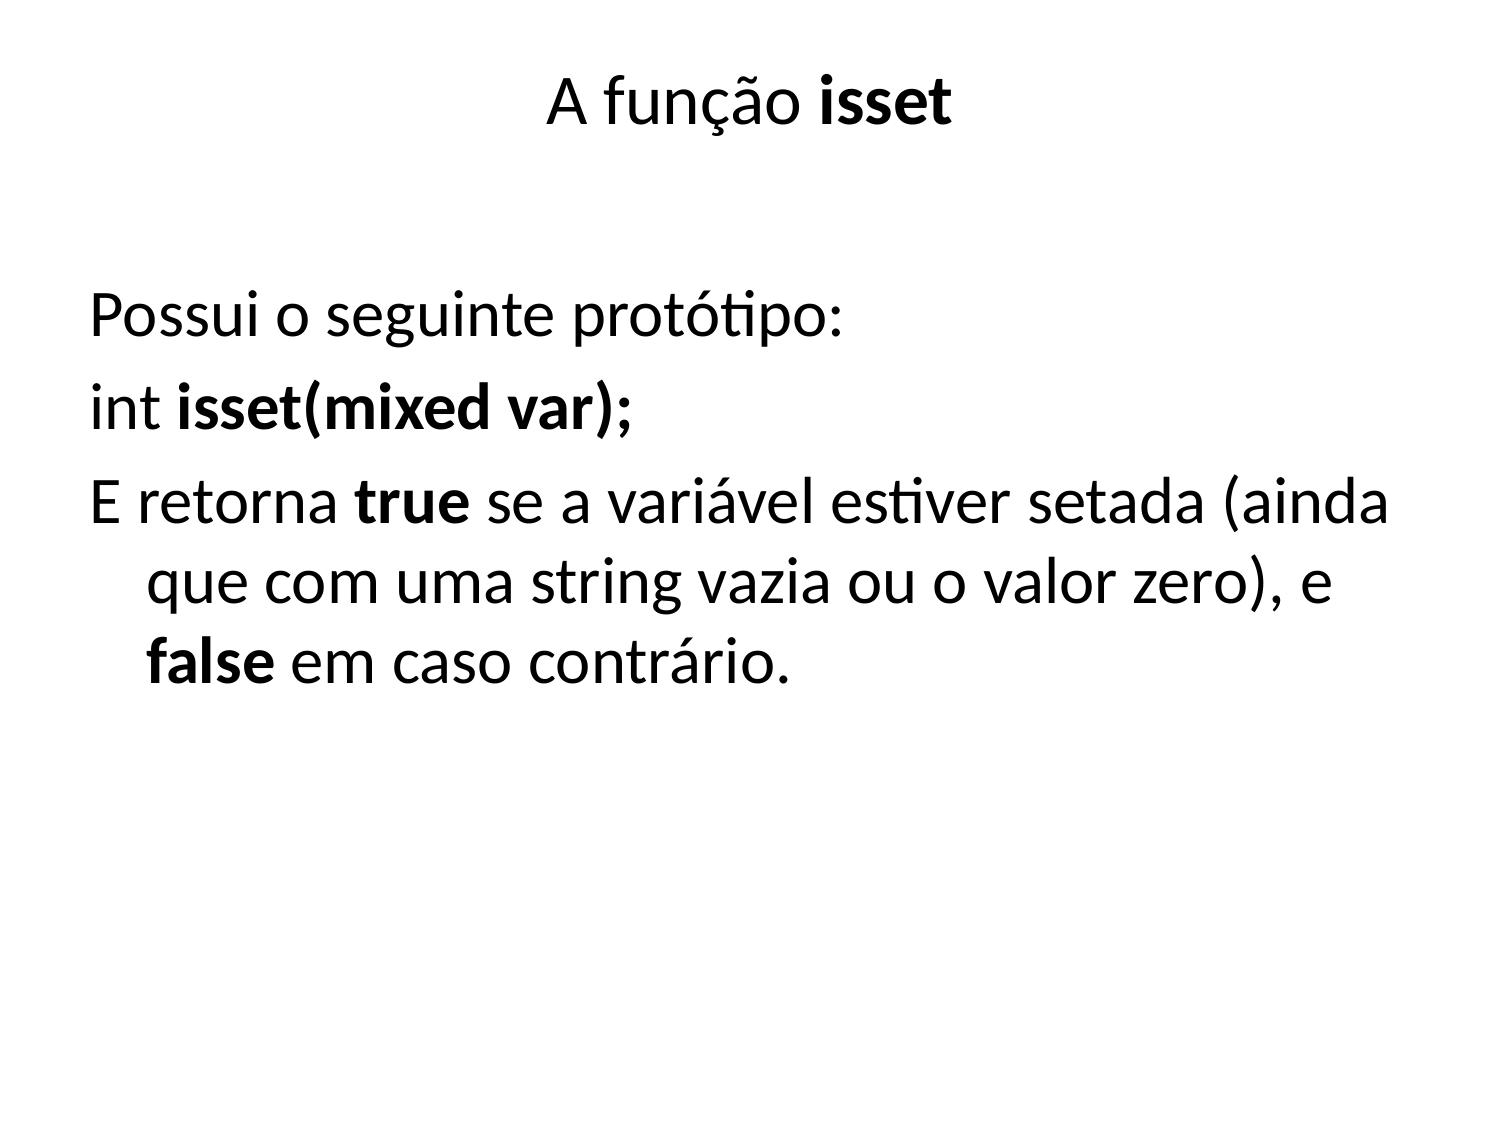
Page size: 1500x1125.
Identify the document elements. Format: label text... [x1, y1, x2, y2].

list Possui o seguinte protótipo: int isset(mixed var); E retorna true se a variável estiver setada (ainda que com uma string vazia ou o valor zero), e false em caso contrário. [75, 262, 1425, 1005]
title A função isset [75, 45, 1425, 233]
